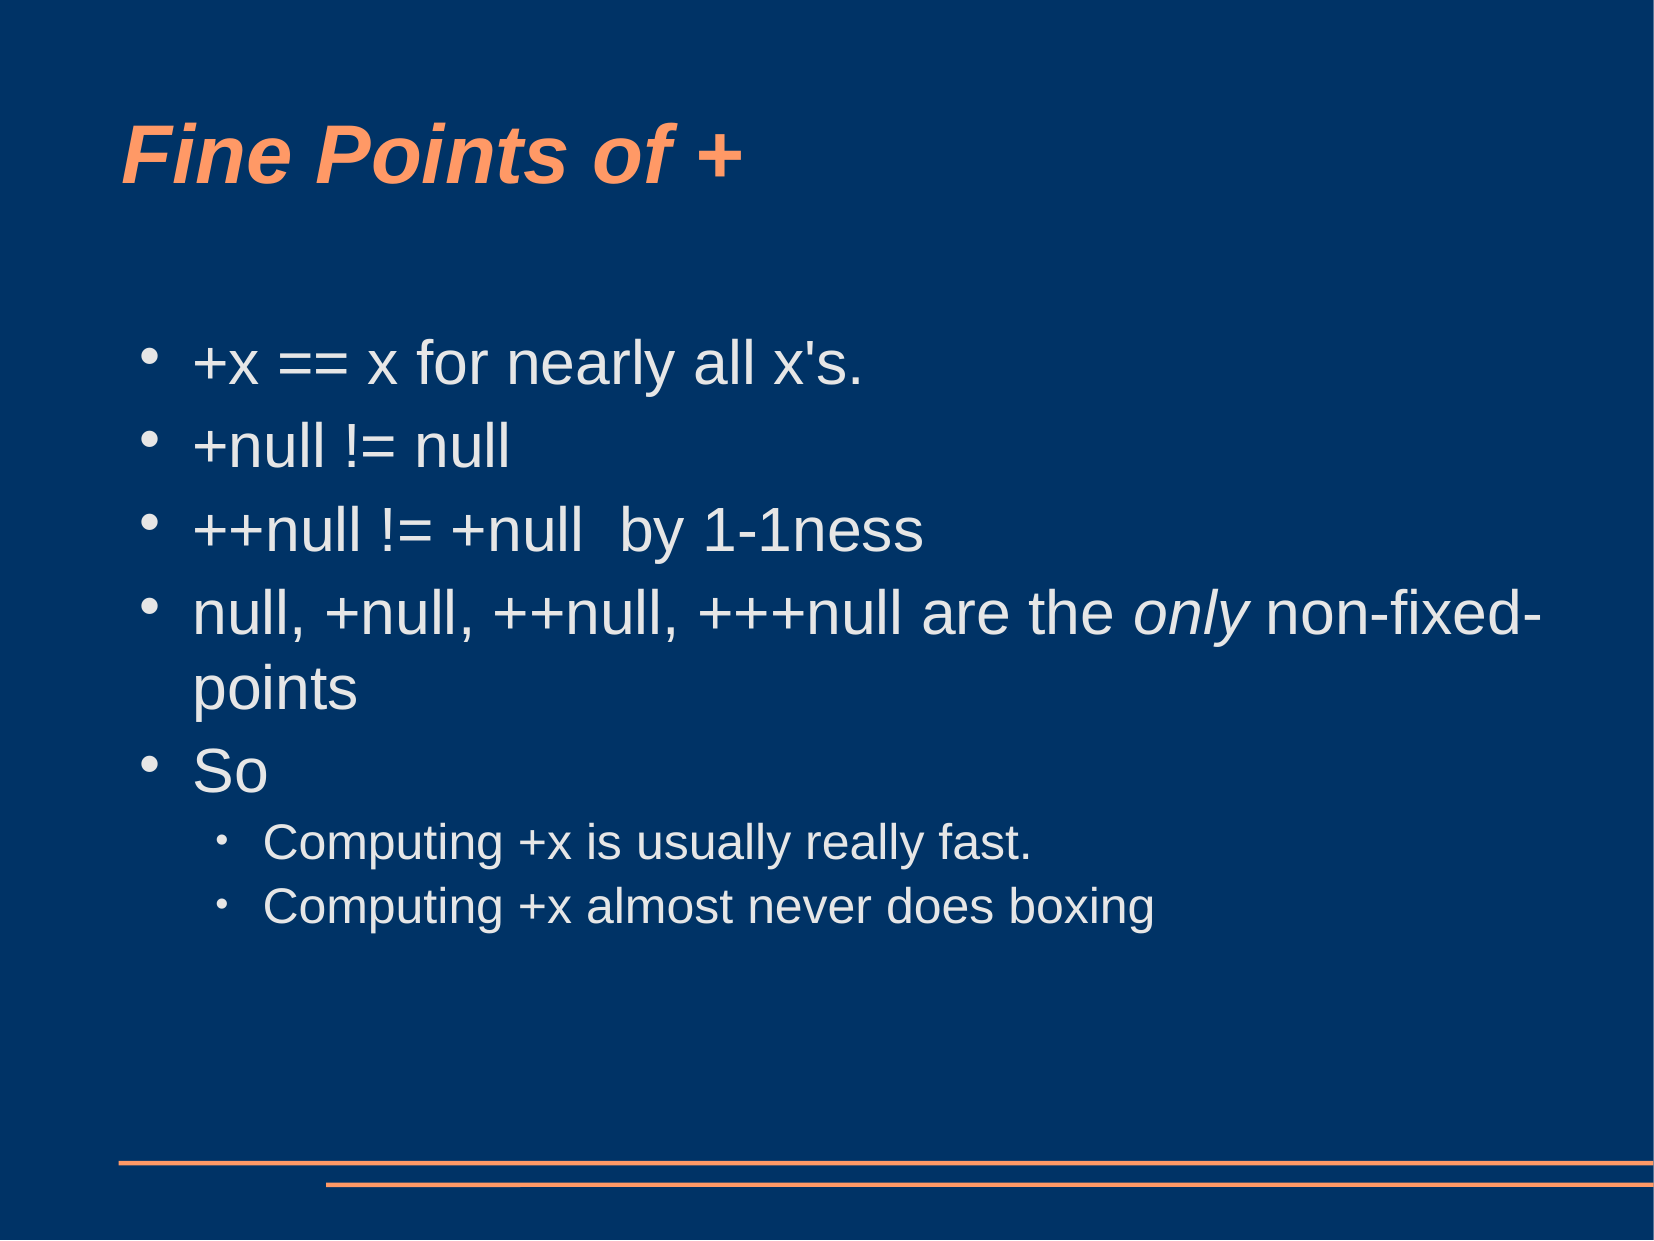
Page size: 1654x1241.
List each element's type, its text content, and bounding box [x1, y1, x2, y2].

title Fine Points of + [121, 46, 1534, 254]
list +x == x for nearly all x's. +null != null ++null != +null by 1-1ness null, +null, ++null, +++null are the only non-fixed-points So Computing +x is usually really fast. Computing +x almost never does boxing [121, 321, 1561, 1132]
